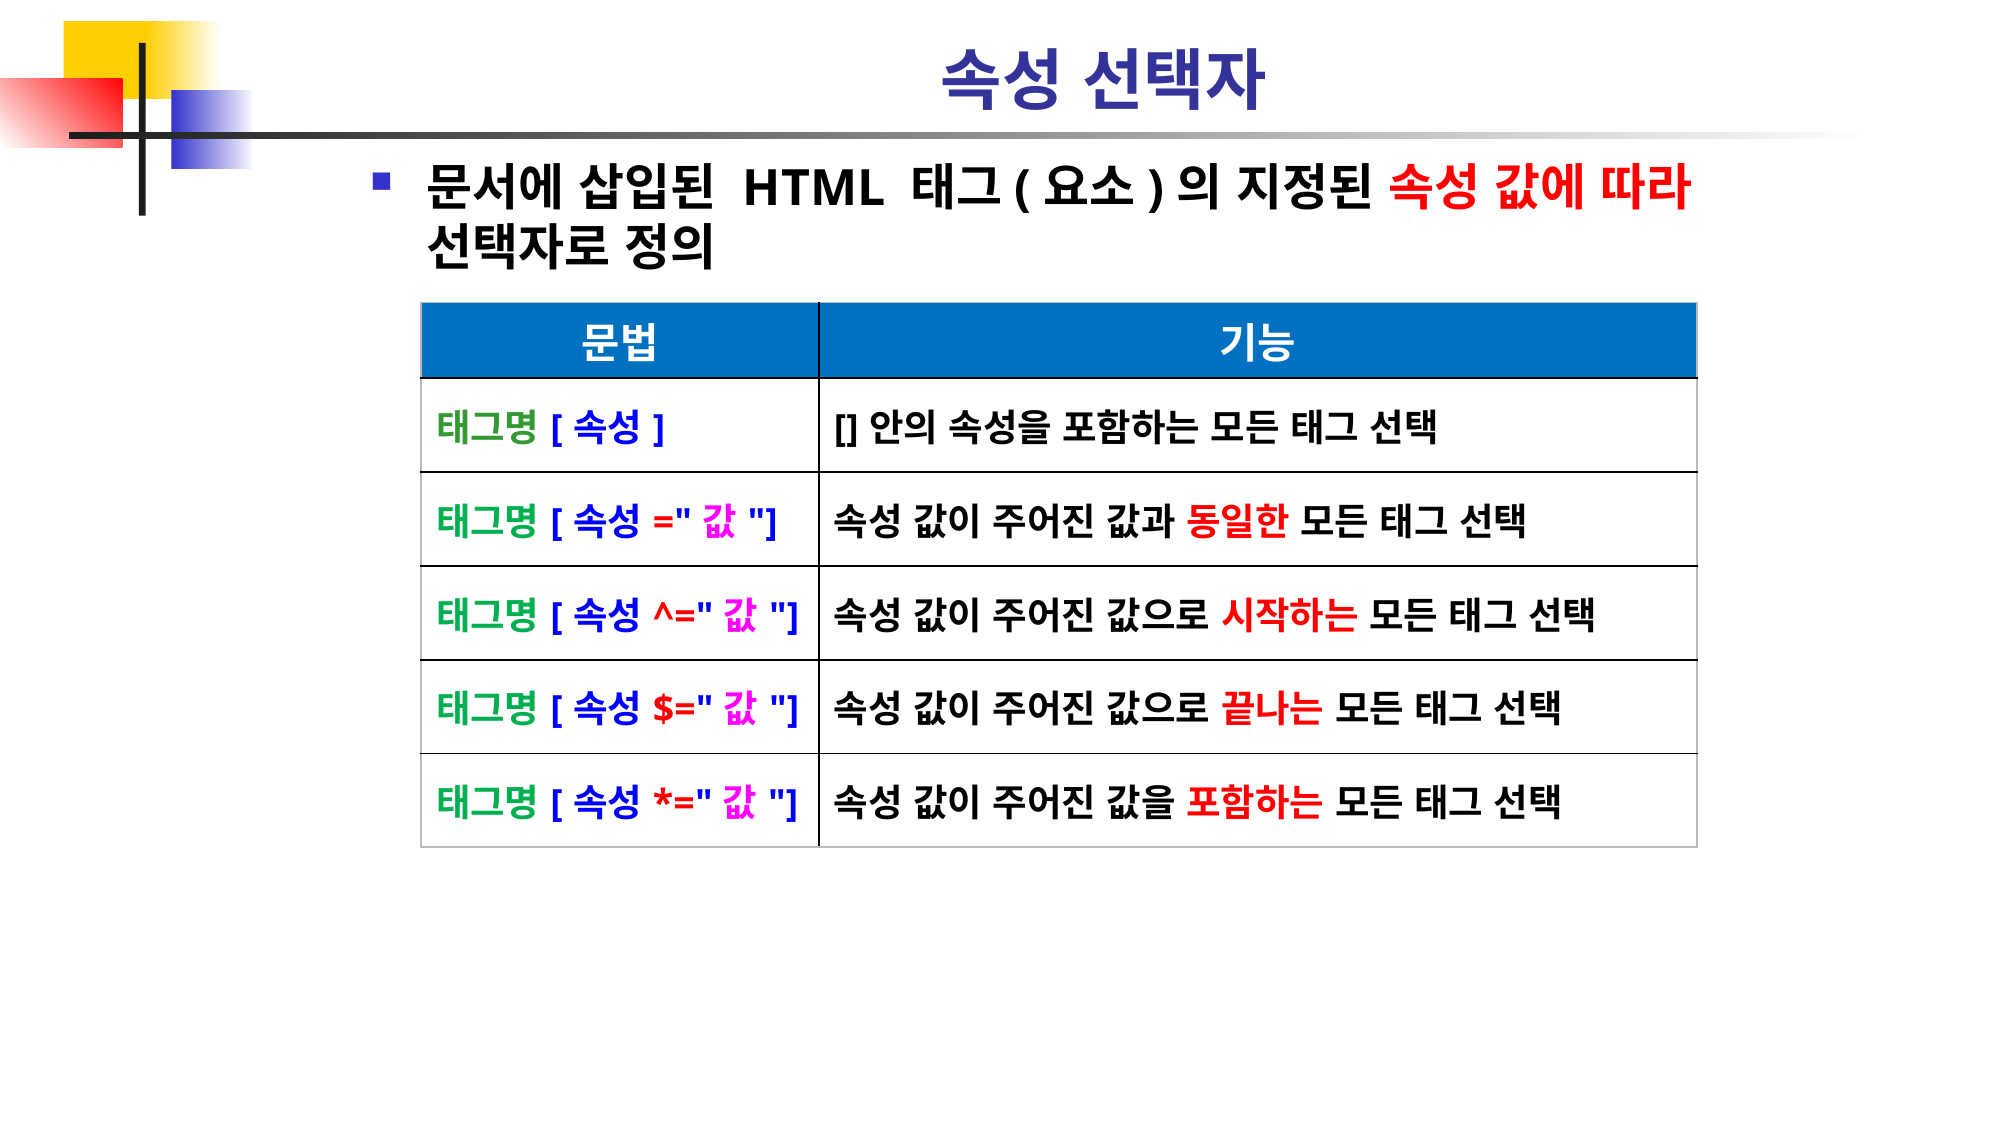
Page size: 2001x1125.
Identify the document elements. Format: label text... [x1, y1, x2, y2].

table_header 문법 [422, 303, 818, 377]
table_cell 태그명[속성^="값"] [422, 567, 818, 659]
title 속성 선택자 [251, 33, 1957, 126]
table_cell 태그명[속성] [422, 379, 818, 471]
table_cell 태그명[속성$="값"] [422, 661, 818, 753]
table_header 기능 [820, 303, 1696, 377]
table_cell []안의 속성을 포함하는 모든 태그 선택 [820, 379, 1696, 471]
table_cell 태그명[속성*="값"] [422, 754, 818, 846]
table_cell 속성 값이 주어진 값과 동일한 모든 태그 선택 [820, 473, 1696, 565]
table_cell 태그명[속성="값"] [422, 473, 818, 565]
list 문서에 삽입된 HTML 태그(요소)의 지정된 속성 값에 따라 선택자로 정의 [355, 147, 1719, 291]
table_cell 속성 값이 주어진 값을 포함하는 모든 태그 선택 [820, 754, 1696, 846]
table_cell 속성 값이 주어진 값으로 끝나는 모든 태그 선택 [820, 661, 1696, 753]
table_cell 속성 값이 주어진 값으로 시작하는 모든 태그 선택 [820, 567, 1696, 659]
